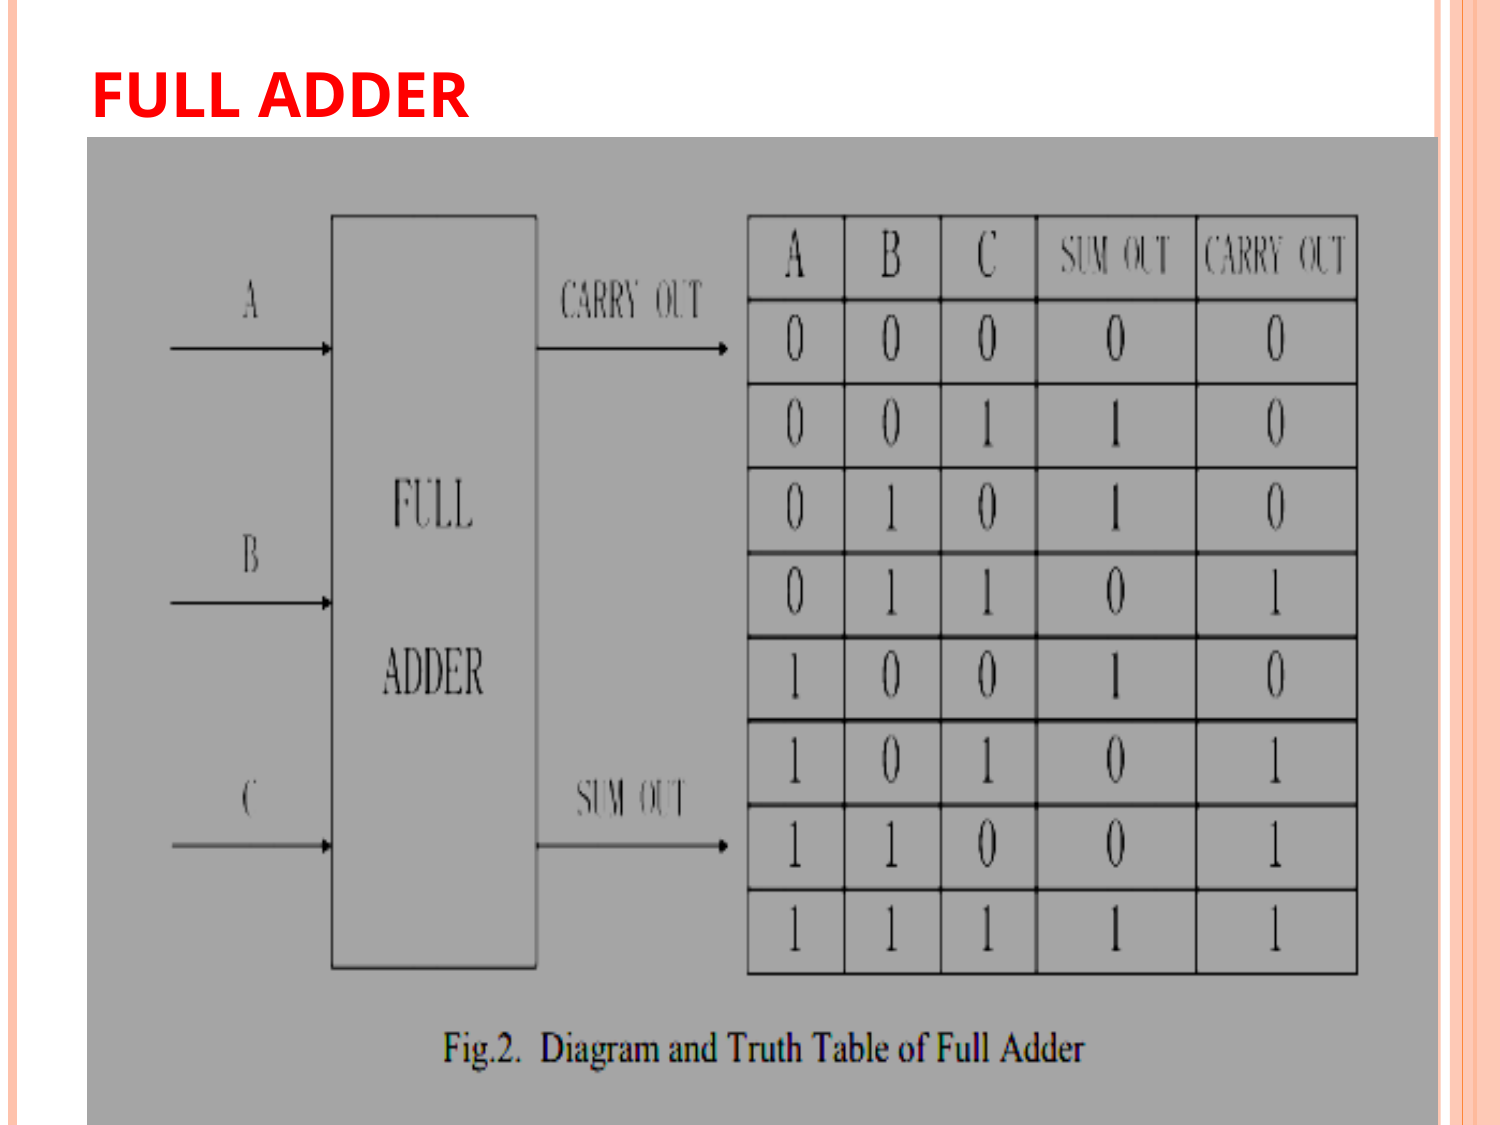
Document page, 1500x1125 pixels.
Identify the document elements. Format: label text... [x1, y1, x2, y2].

title Full adder [75, 45, 1300, 138]
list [87, 137, 1438, 1125]
